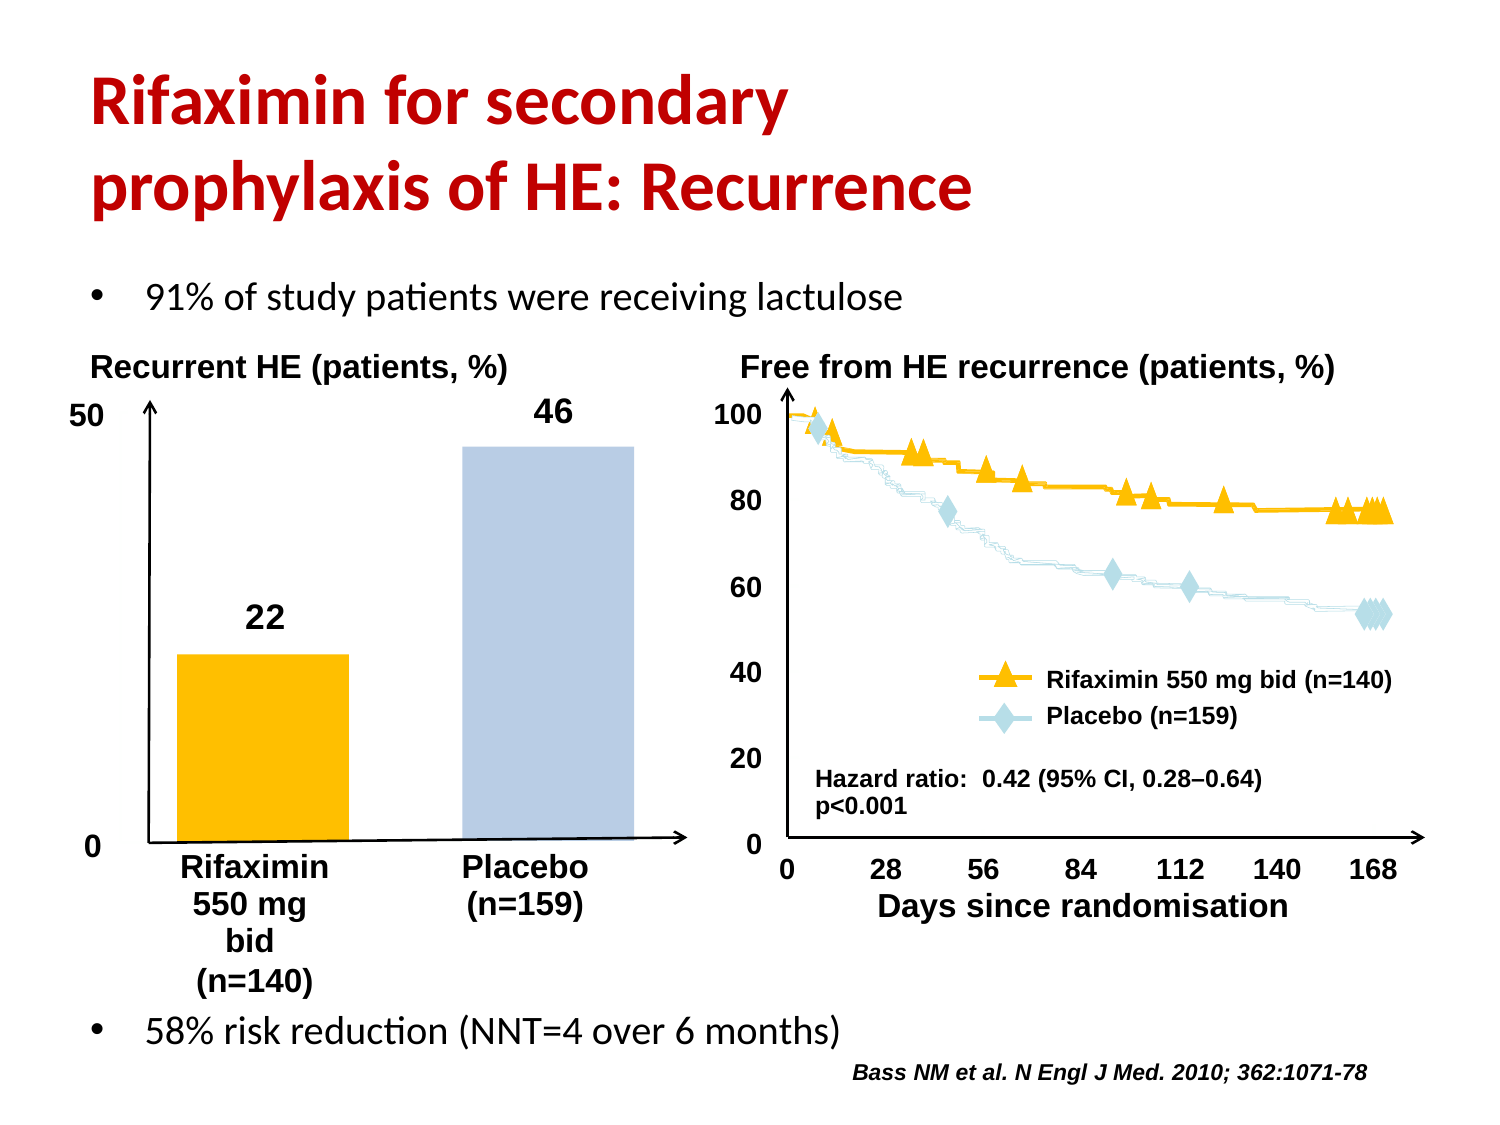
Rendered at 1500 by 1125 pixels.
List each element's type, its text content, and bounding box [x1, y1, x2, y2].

list 91% of study patients were receiving lactulose 58% risk reduction (NNT=4 over 6 months) [75, 262, 1425, 836]
text_box Free from HE recurrence (patients, %) [725, 337, 1375, 390]
text_box Recurrent HE (patients, %) [74, 337, 688, 390]
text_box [66, 391, 1405, 967]
list 91% of study patients were receiving lactulose 58% risk reduction (NNT=4 over 6 months) [75, 843, 1425, 1063]
text_box Bass NM et al. N Engl J Med. 2010; 362:1071-78 [837, 1050, 1500, 1093]
title Rifaximin for secondary prophylaxis of HE: Recurrence [75, 45, 1425, 233]
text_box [154, 837, 688, 844]
